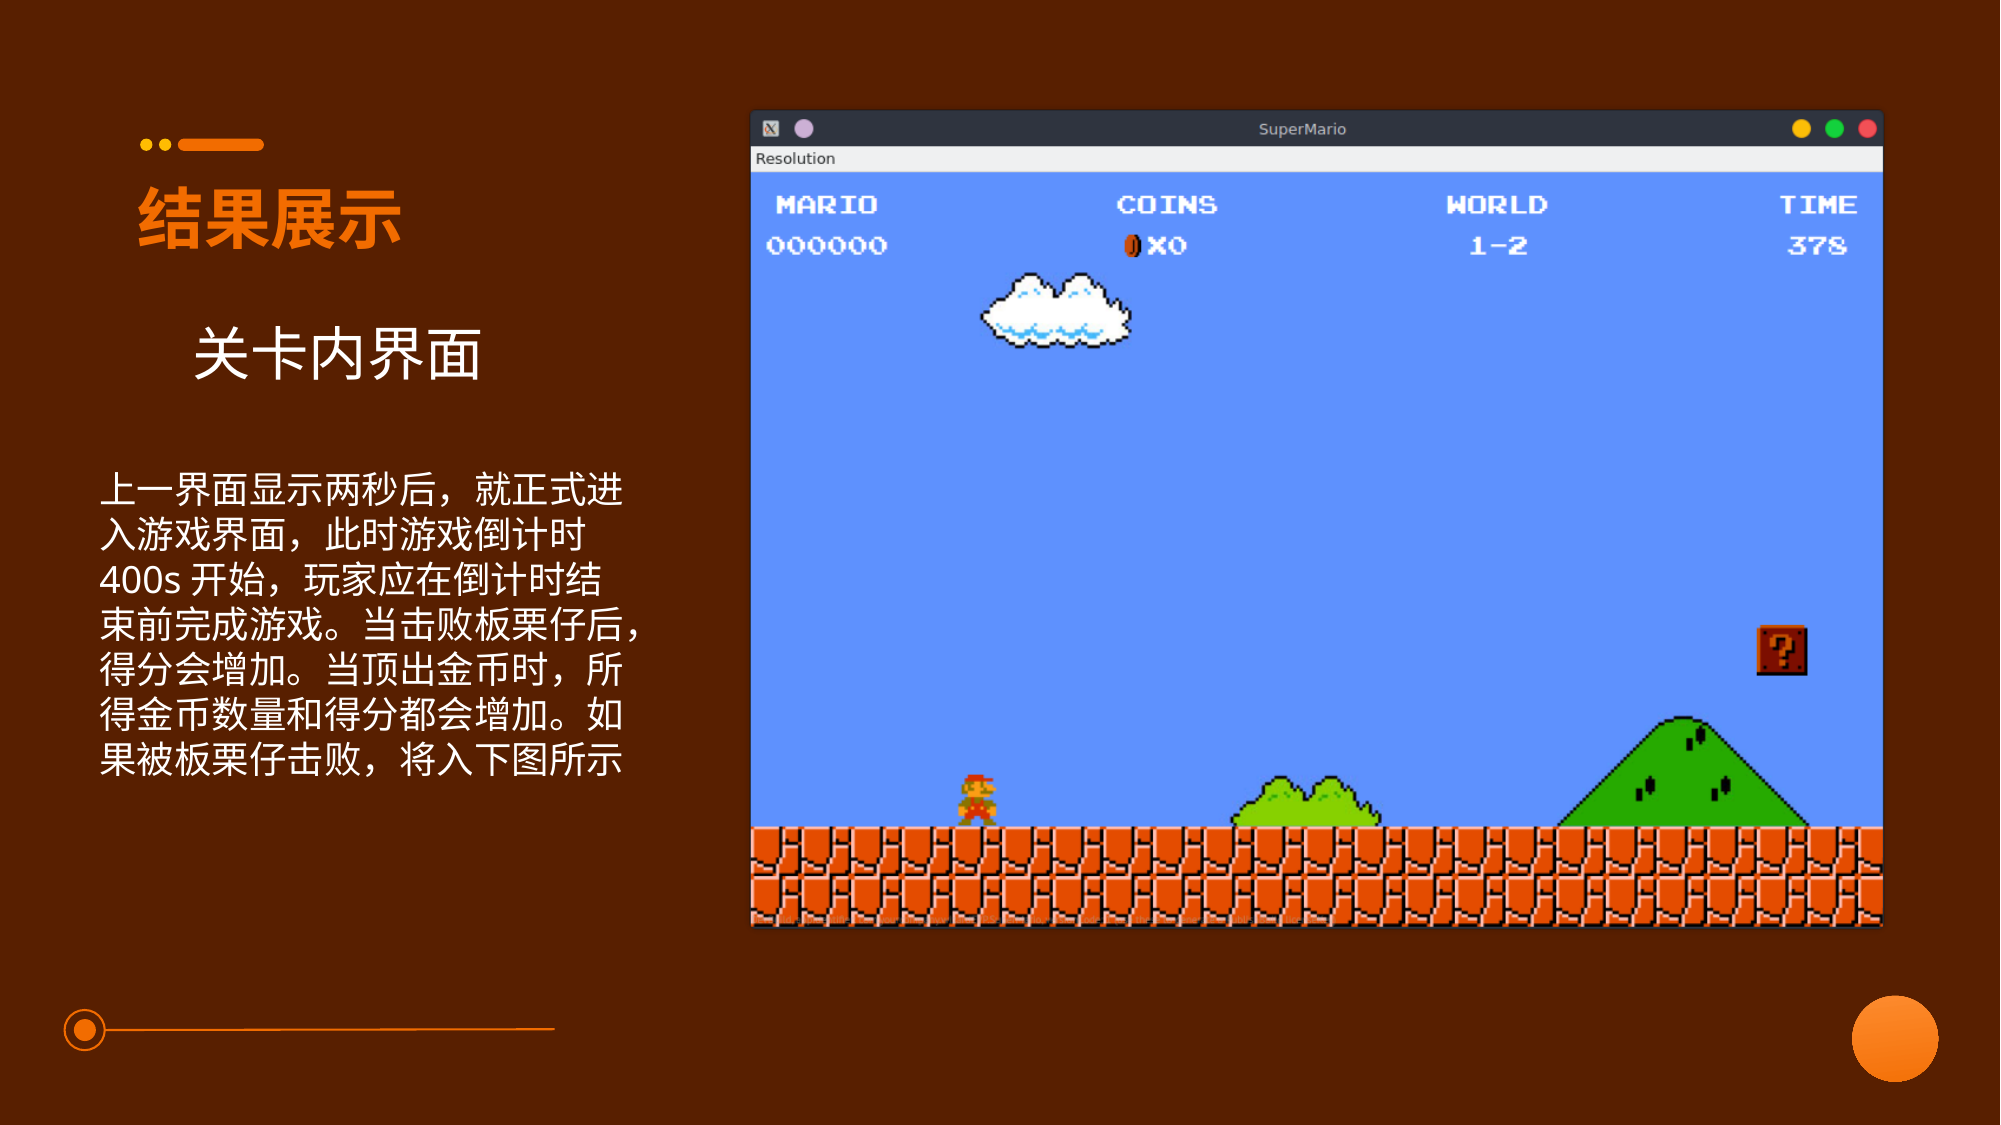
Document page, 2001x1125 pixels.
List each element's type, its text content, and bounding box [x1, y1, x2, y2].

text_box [140, 138, 264, 151]
picture [738, 97, 1896, 941]
text_box 关卡内界面 [177, 310, 565, 395]
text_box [64, 1009, 555, 1051]
text_box [1852, 995, 1939, 1082]
text_box 结果展示 [122, 168, 738, 265]
text_box 上一界面显示两秒后，就正式进入游戏界面，此时游戏倒计时400s开始，玩家应在倒计时结束前完成游戏。当击败板栗仔后，得分会增加。当顶出金币时，所得金币数量和得分都会增加。如果被板栗仔击败，将入下图所示 [84, 458, 654, 789]
